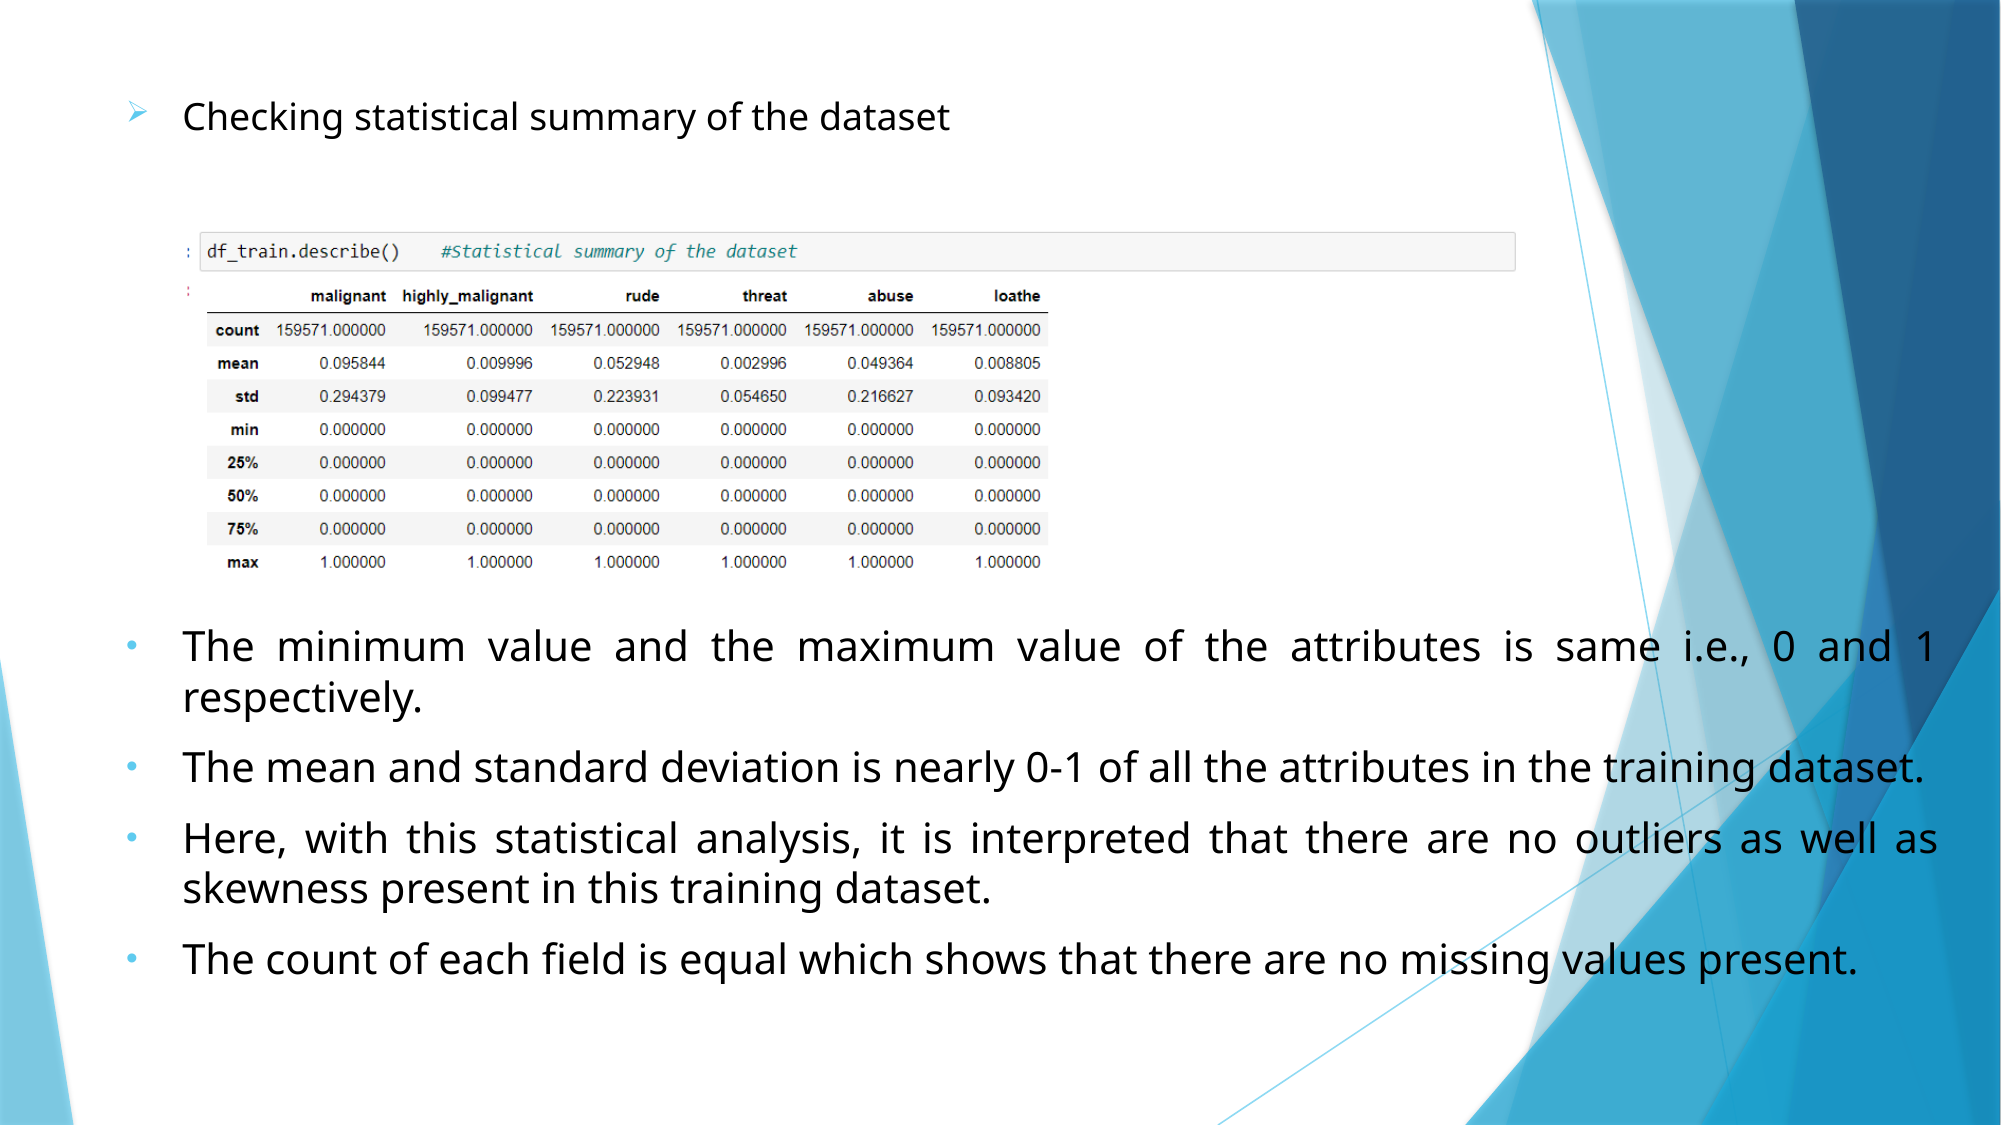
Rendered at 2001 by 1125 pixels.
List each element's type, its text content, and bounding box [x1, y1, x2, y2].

list Checking statistical summary of the dataset The minimum value and the maximum value of the attributes is same i.e., 0 and 1 respectively. The mean and standard deviation is nearly 0-1 of all the attributes in the training dataset. Here, with this statistical analysis, it is interpreted that there are no outliers as well as skewness present in this training dataset. The count of each field is equal which shows that there are no missing values present. [111, 85, 1955, 1087]
picture [187, 217, 1537, 587]
